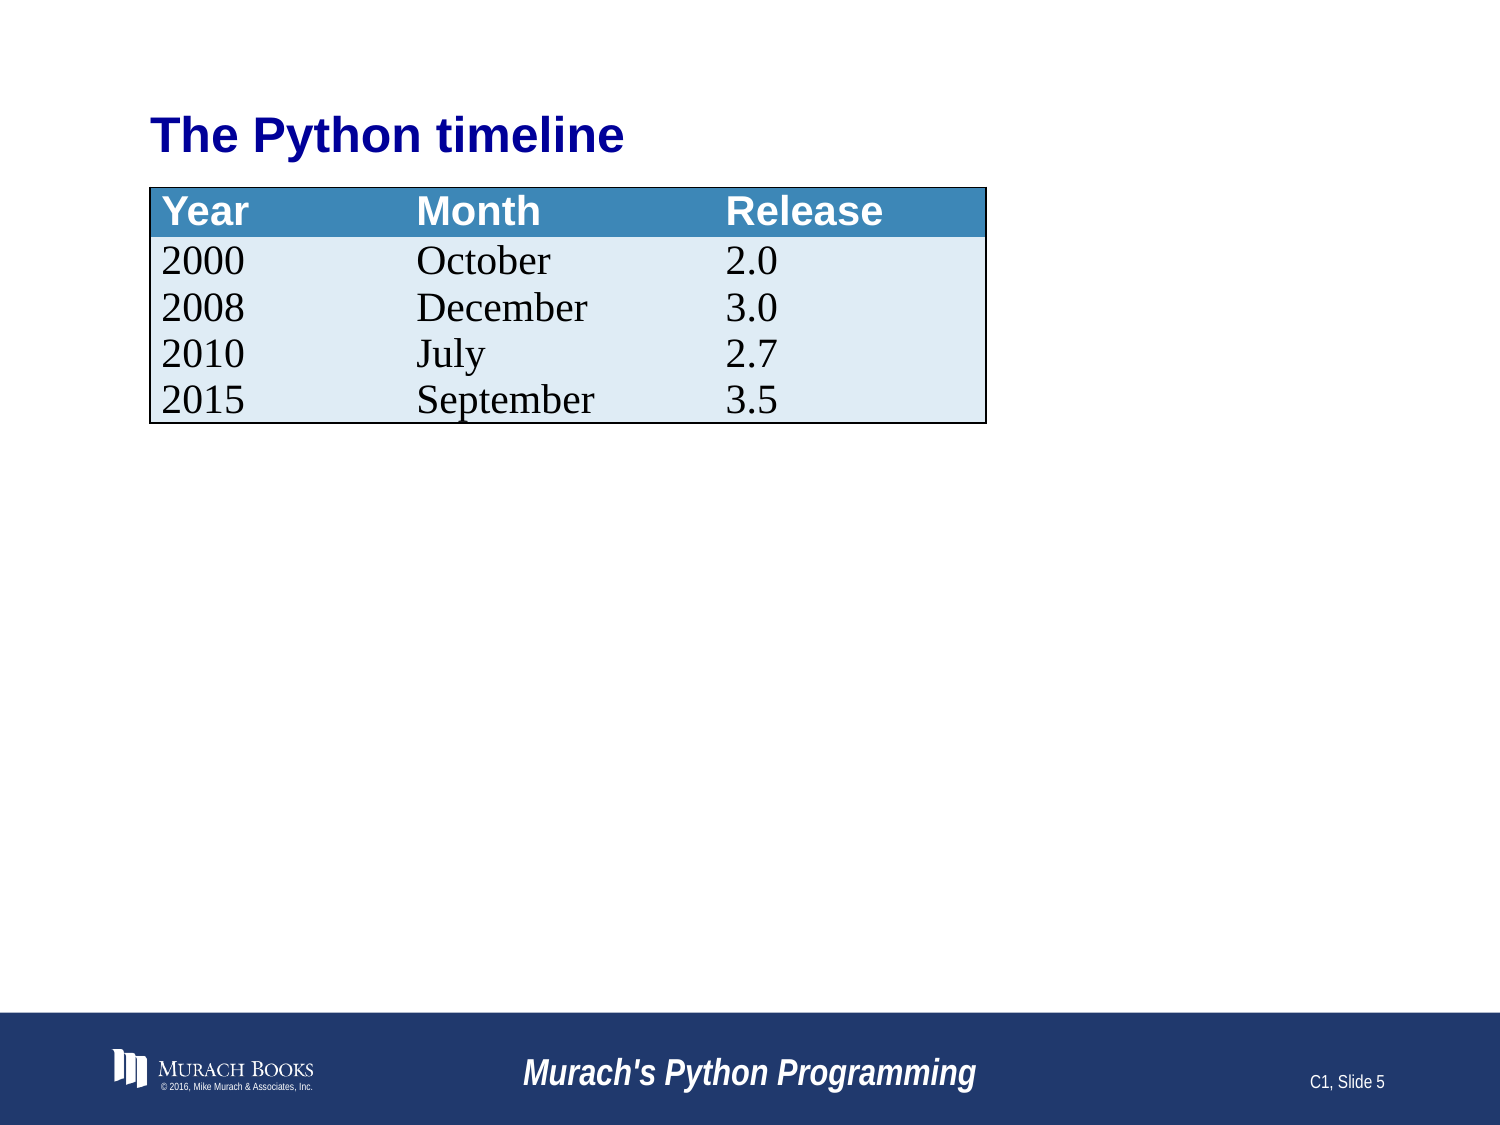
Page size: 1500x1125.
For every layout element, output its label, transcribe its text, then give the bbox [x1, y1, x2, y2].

table_cell 2.0 [714, 237, 985, 284]
table_cell December [405, 284, 714, 330]
table_cell 3.5 [714, 376, 985, 422]
title The Python timeline [150, 102, 1350, 164]
table_cell 2015 [151, 376, 405, 422]
table_header Release [714, 188, 985, 237]
table_cell 3.0 [714, 284, 985, 330]
table_cell October [405, 237, 714, 284]
table_cell 2010 [151, 330, 405, 376]
table_header Year [151, 188, 405, 237]
table_cell July [405, 330, 714, 376]
table_cell 2000 [151, 237, 405, 284]
table_cell 2.7 [714, 330, 985, 376]
slide_number Murach's Python Programming [463, 1025, 1050, 1100]
footer © 2016, Mike Murach & Associates, Inc. [12, 1025, 463, 1100]
table_header Month [405, 188, 714, 237]
table_cell September [405, 376, 714, 422]
slide_number C1, Slide 5 [1087, 1025, 1400, 1100]
table_cell 2008 [151, 284, 405, 330]
